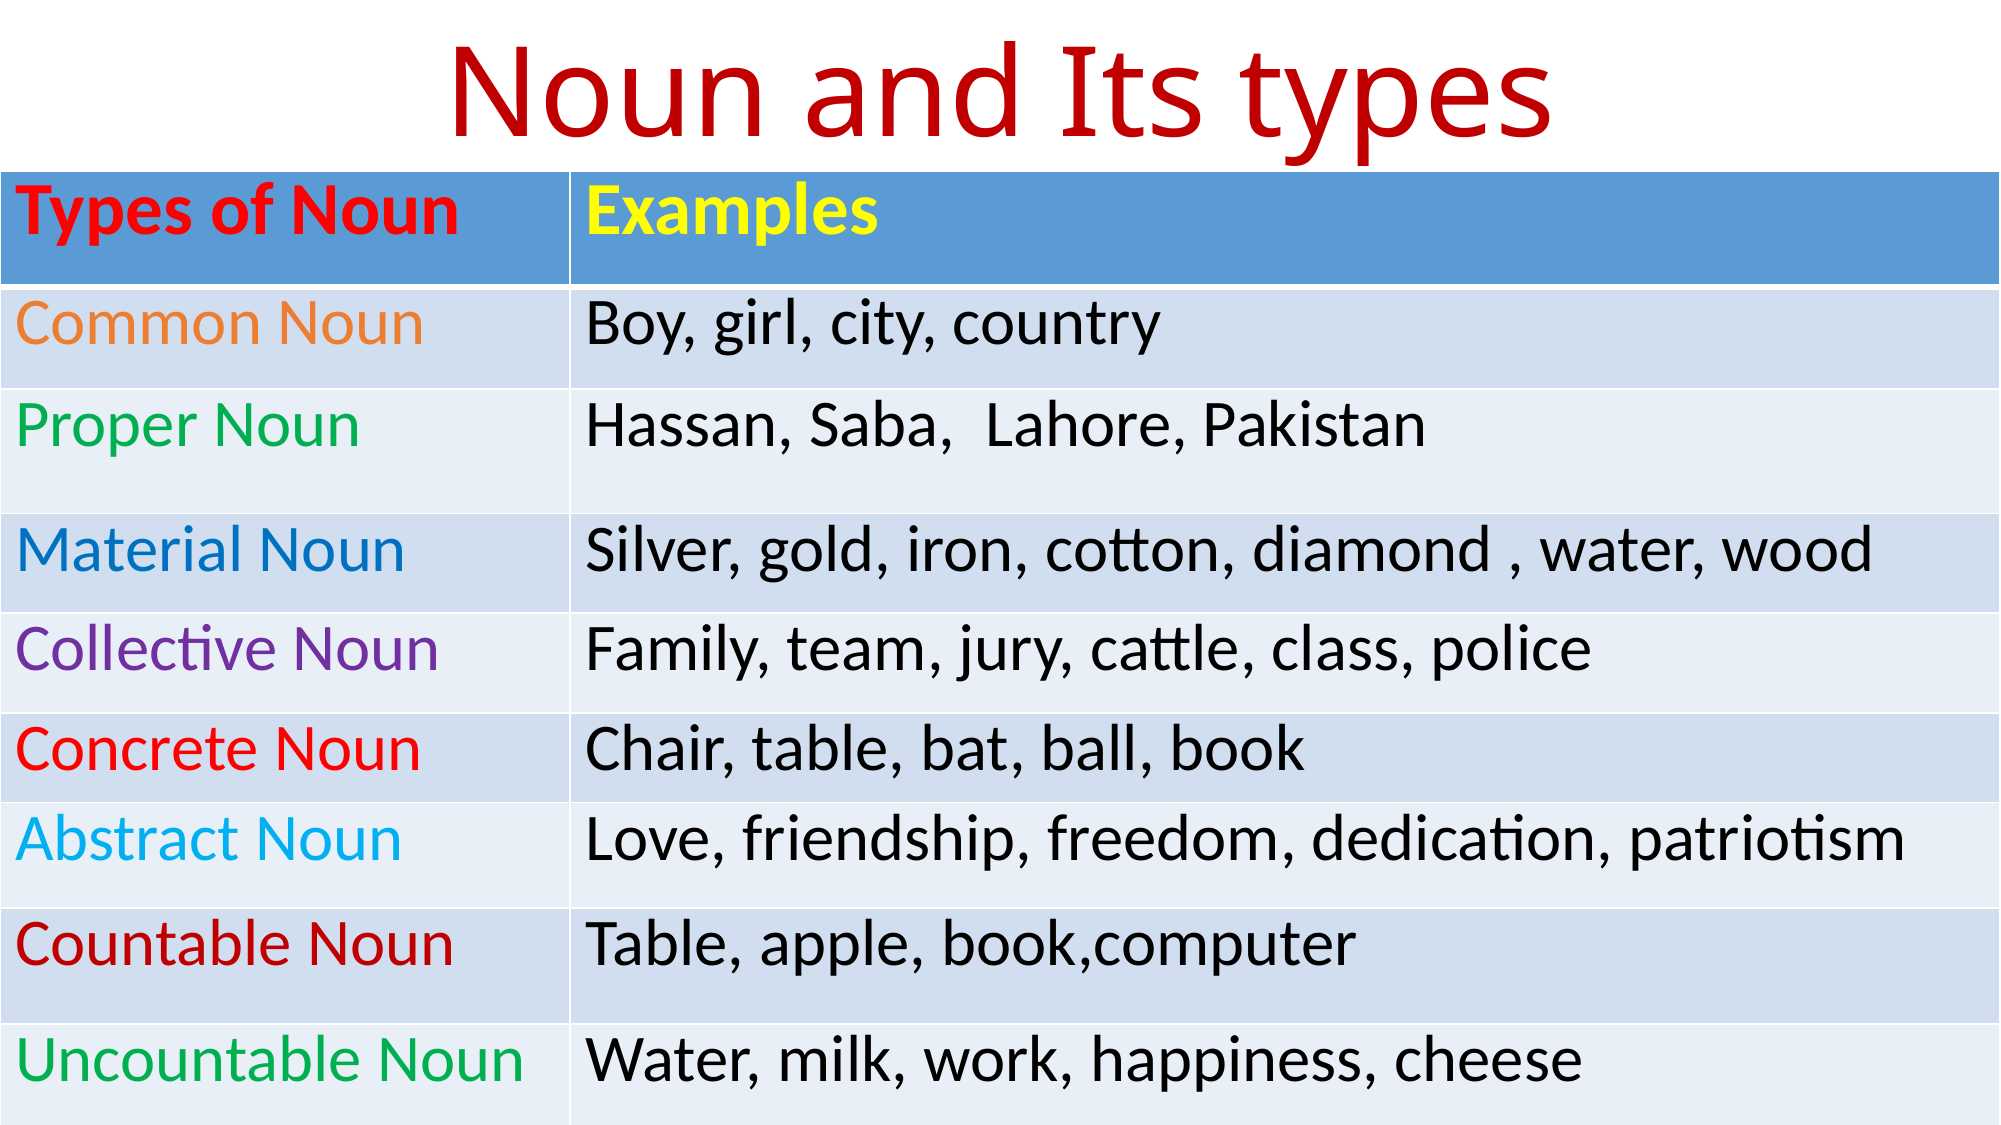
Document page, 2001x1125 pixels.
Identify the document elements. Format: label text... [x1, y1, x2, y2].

table_cell Water, milk, work, happiness, cheese [571, 1025, 1999, 1125]
table_header Examples [571, 172, 1999, 284]
title Noun and Its types [0, 0, 2000, 170]
table_cell Family, team, jury, cattle, class, police [571, 614, 1999, 712]
table_cell Table, apple, book,computer [571, 909, 1999, 1023]
table_cell Hassan, Saba, Lahore, Pakistan [571, 390, 1999, 513]
table_cell Countable Noun [1, 909, 569, 1023]
table_cell Collective Noun [1, 614, 569, 712]
table_cell Uncountable Noun [1, 1025, 569, 1125]
table_cell Abstract Noun [1, 803, 569, 907]
table_cell Chair, table, bat, ball, book [571, 714, 1999, 802]
table_cell Love, friendship, freedom, dedication, patriotism [571, 803, 1999, 907]
table_cell Concrete Noun [1, 714, 569, 802]
table_cell Material Noun [1, 514, 569, 612]
table_cell Silver, gold, iron, cotton, diamond , water, wood [571, 514, 1999, 612]
table_header Types of Noun [1, 172, 569, 284]
table_cell Common Noun [1, 290, 569, 388]
table_cell Boy, girl, city, country [571, 290, 1999, 388]
table_cell Proper Noun [1, 390, 569, 513]
